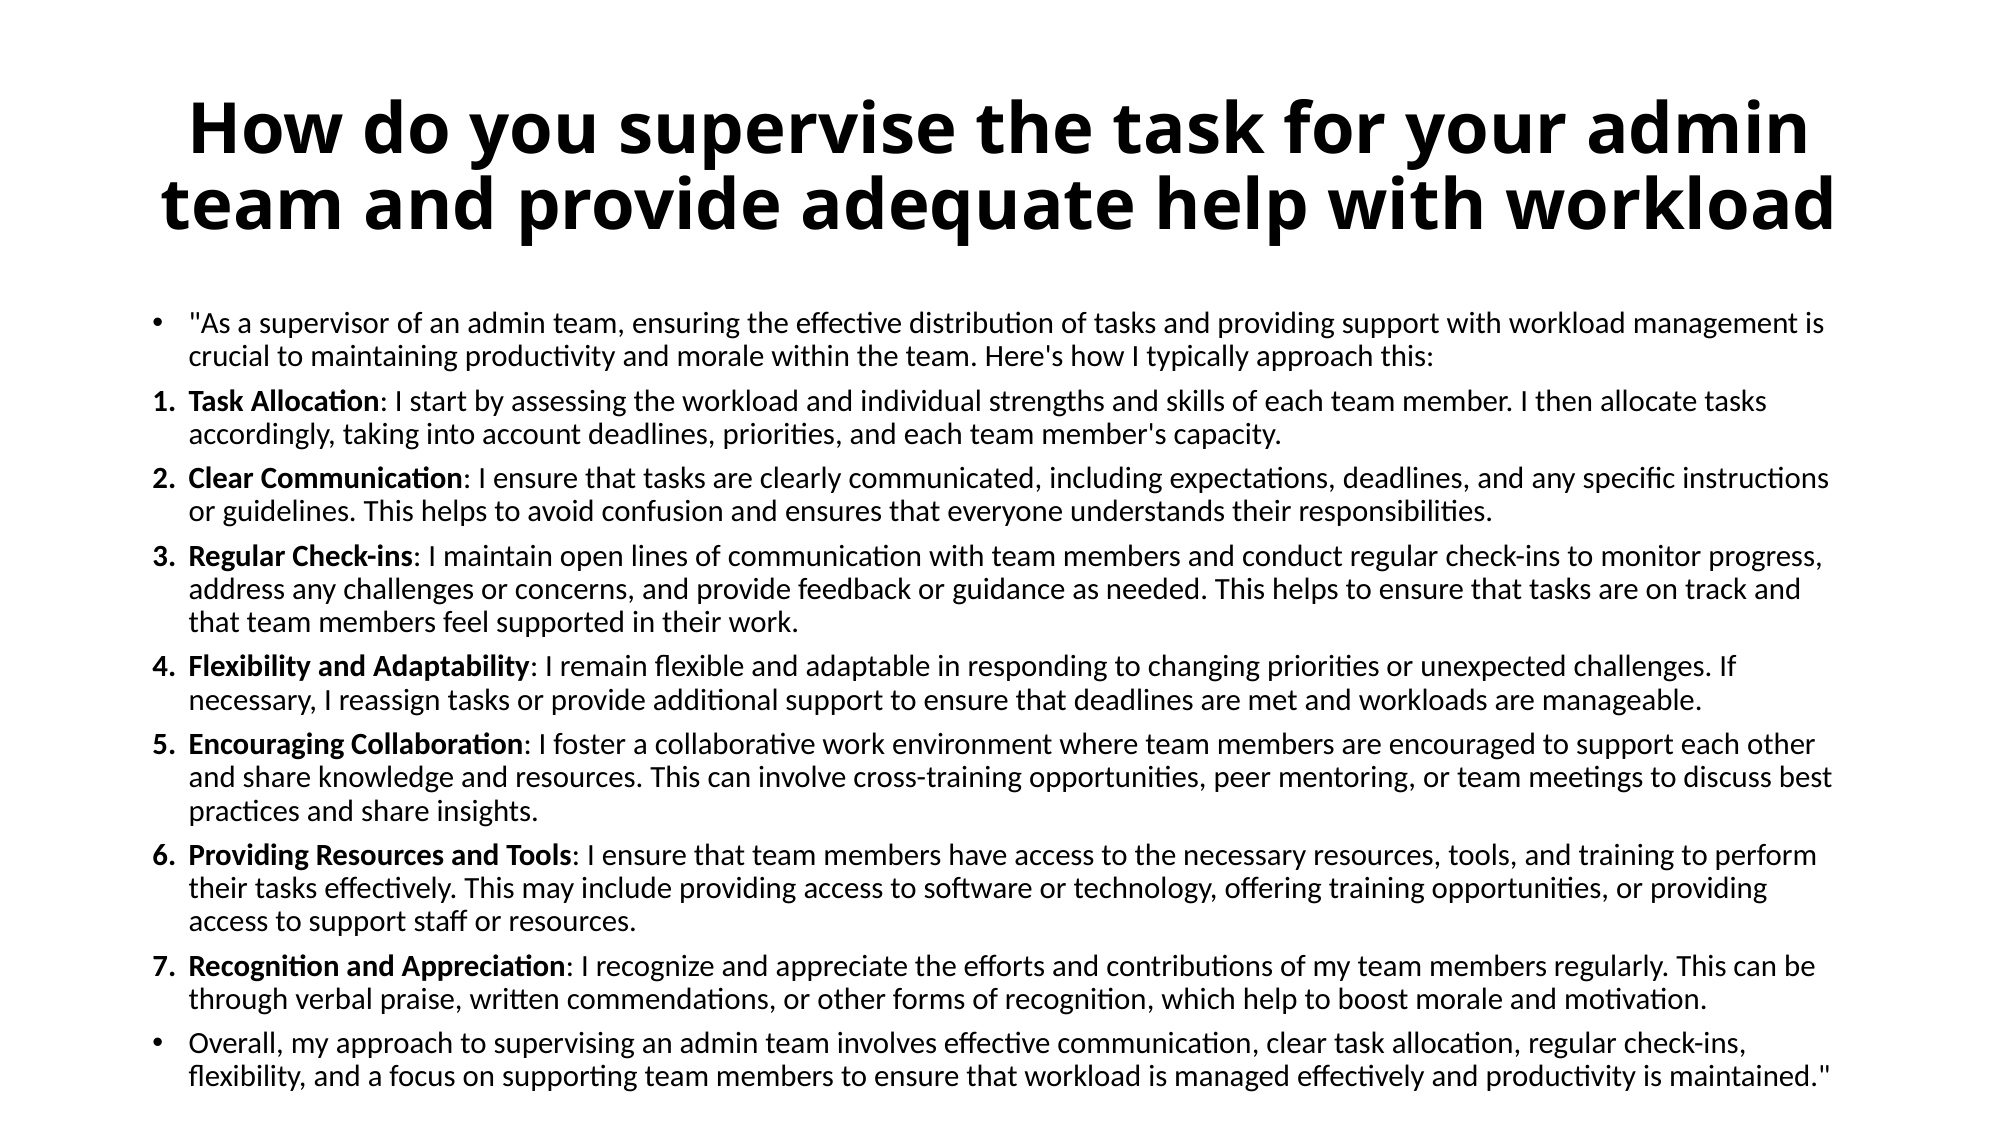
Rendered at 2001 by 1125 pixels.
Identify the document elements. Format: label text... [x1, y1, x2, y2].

list "As a supervisor of an admin team, ensuring the effective distribution of tasks and providing support with workload management is crucial to maintaining productivity and morale within the team. Here's how I typically approach this: Task Allocation: I start by assessing the workload and individual strengths and skills of each team member. I then allocate tasks accordingly, taking into account deadlines, priorities, and each team member's capacity. Clear Communication: I ensure that tasks are clearly communicated, including expectations, deadlines, and any specific instructions or guidelines. This helps to avoid confusion and ensures that everyone understands their responsibilities. Regular Check-ins: I maintain open lines of communication with team members and conduct regular check-ins to monitor progress, address any challenges or concerns, and provide feedback or guidance as needed. This helps to ensure that tasks are on track and that team members feel supported in their work. Flexibility and Adaptability: I remain flexible and adaptable in responding to changing priorities or unexpected challenges. If necessary, I reassign tasks or provide additional support to ensure that deadlines are met and workloads are manageable. Encouraging Collaboration: I foster a collaborative work environment where team members are encouraged to support each other and share knowledge and resources. This can involve cross-training opportunities, peer mentoring, or team meetings to discuss best practices and share insights. Providing Resources and Tools: I ensure that team members have access to the necessary resources, tools, and training to perform their tasks effectively. This may include providing access to software or technology, offering training opportunities, or providing access to support staff or resources. Recognition and Appreciation: I recognize and appreciate the efforts and contributions of my team members regularly. This can be through verbal praise, written commendations, or other forms of recognition, which help to boost morale and motivation. Overall, my approach to supervising an admin team involves effective communication, clear task allocation, regular check-ins, flexibility, and a focus on supporting team members to ensure that workload is managed effectively and productivity is maintained." [137, 299, 1863, 1107]
title How do you supervise the task for your admin team and provide adequate help with workload [137, 59, 1863, 278]
